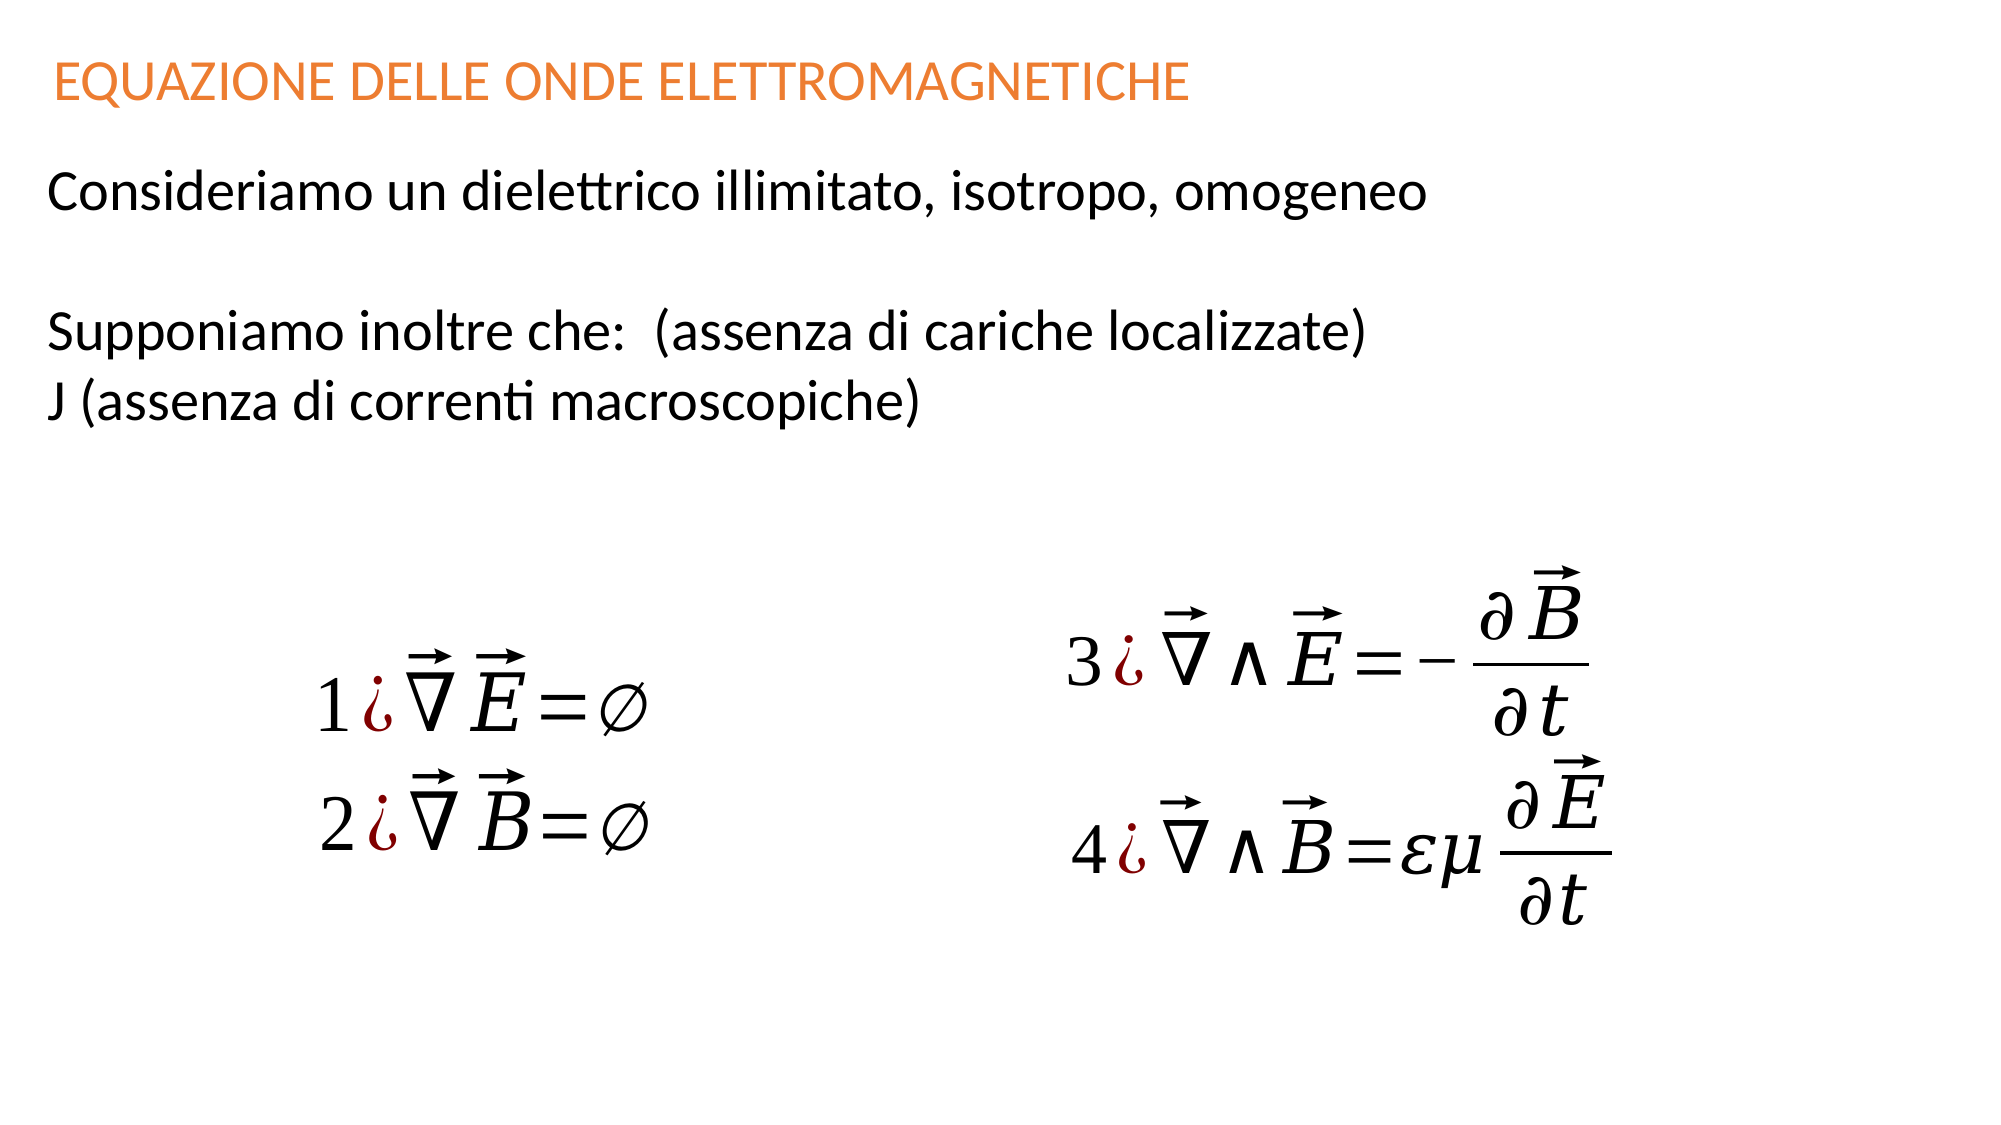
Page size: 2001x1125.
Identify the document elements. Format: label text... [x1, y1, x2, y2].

text_box EQUAZIONE DELLE ONDE ELETTROMAGNETICHE [53, 42, 1192, 113]
